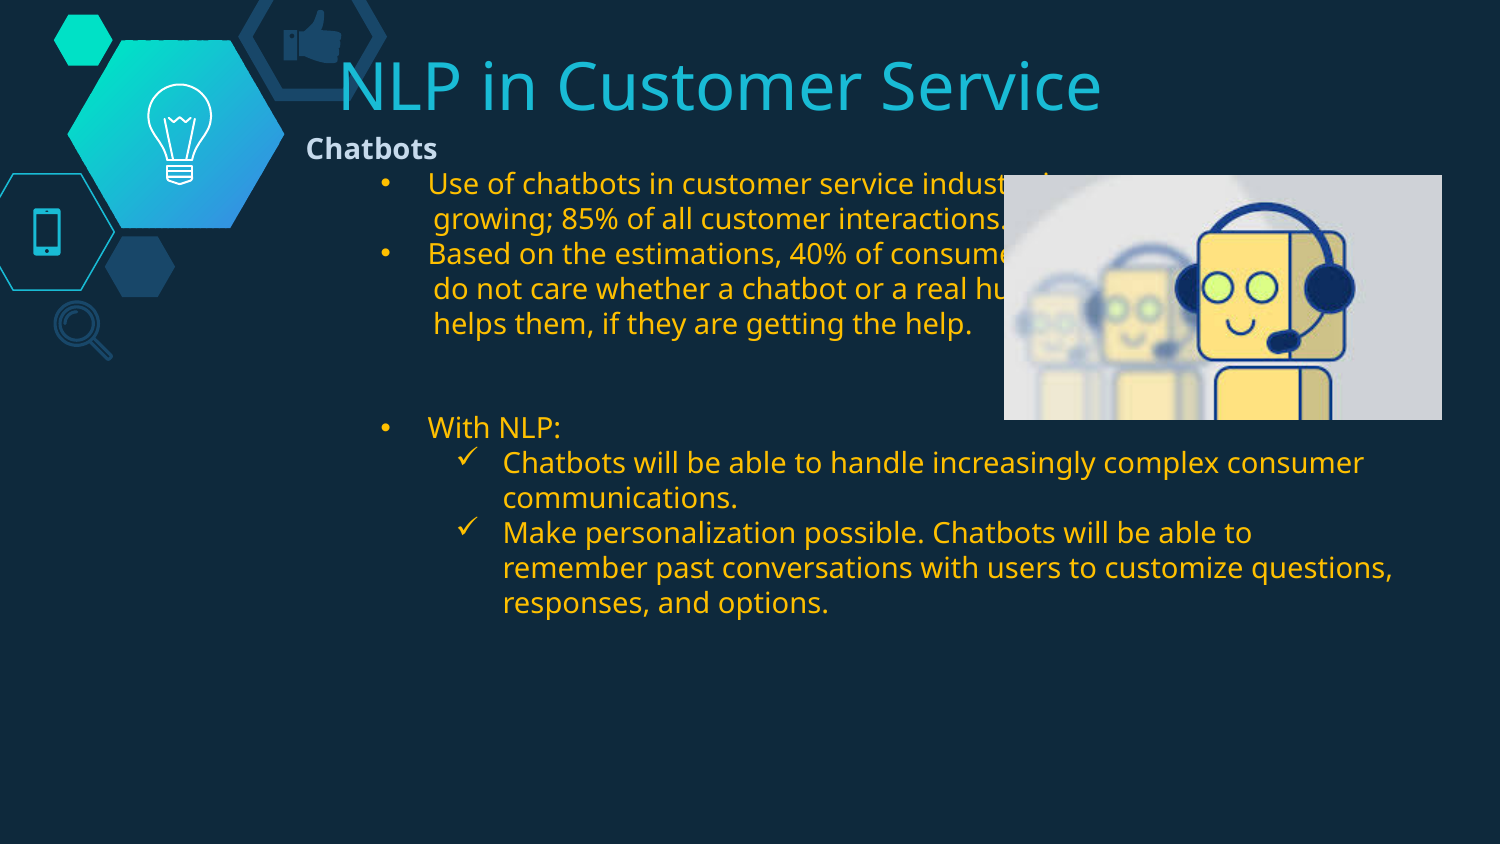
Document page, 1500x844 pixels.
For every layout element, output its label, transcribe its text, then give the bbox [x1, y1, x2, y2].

title NLP in Customer Service [322, 46, 1394, 87]
picture [1004, 175, 1442, 421]
text_box Chatbots Use of chatbots in customer service industry is growing; 85% of all customer interactions. Based on the estimations, 40% of consumers do not care whether a chatbot or a real human helps them, if they are getting the help. With NLP: Chatbots will be able to handle increasingly complex consumer communications. Make personalization possible. Chatbots will be able to remember past conversations with users to customize questions, responses, and options. [290, 87, 1410, 697]
